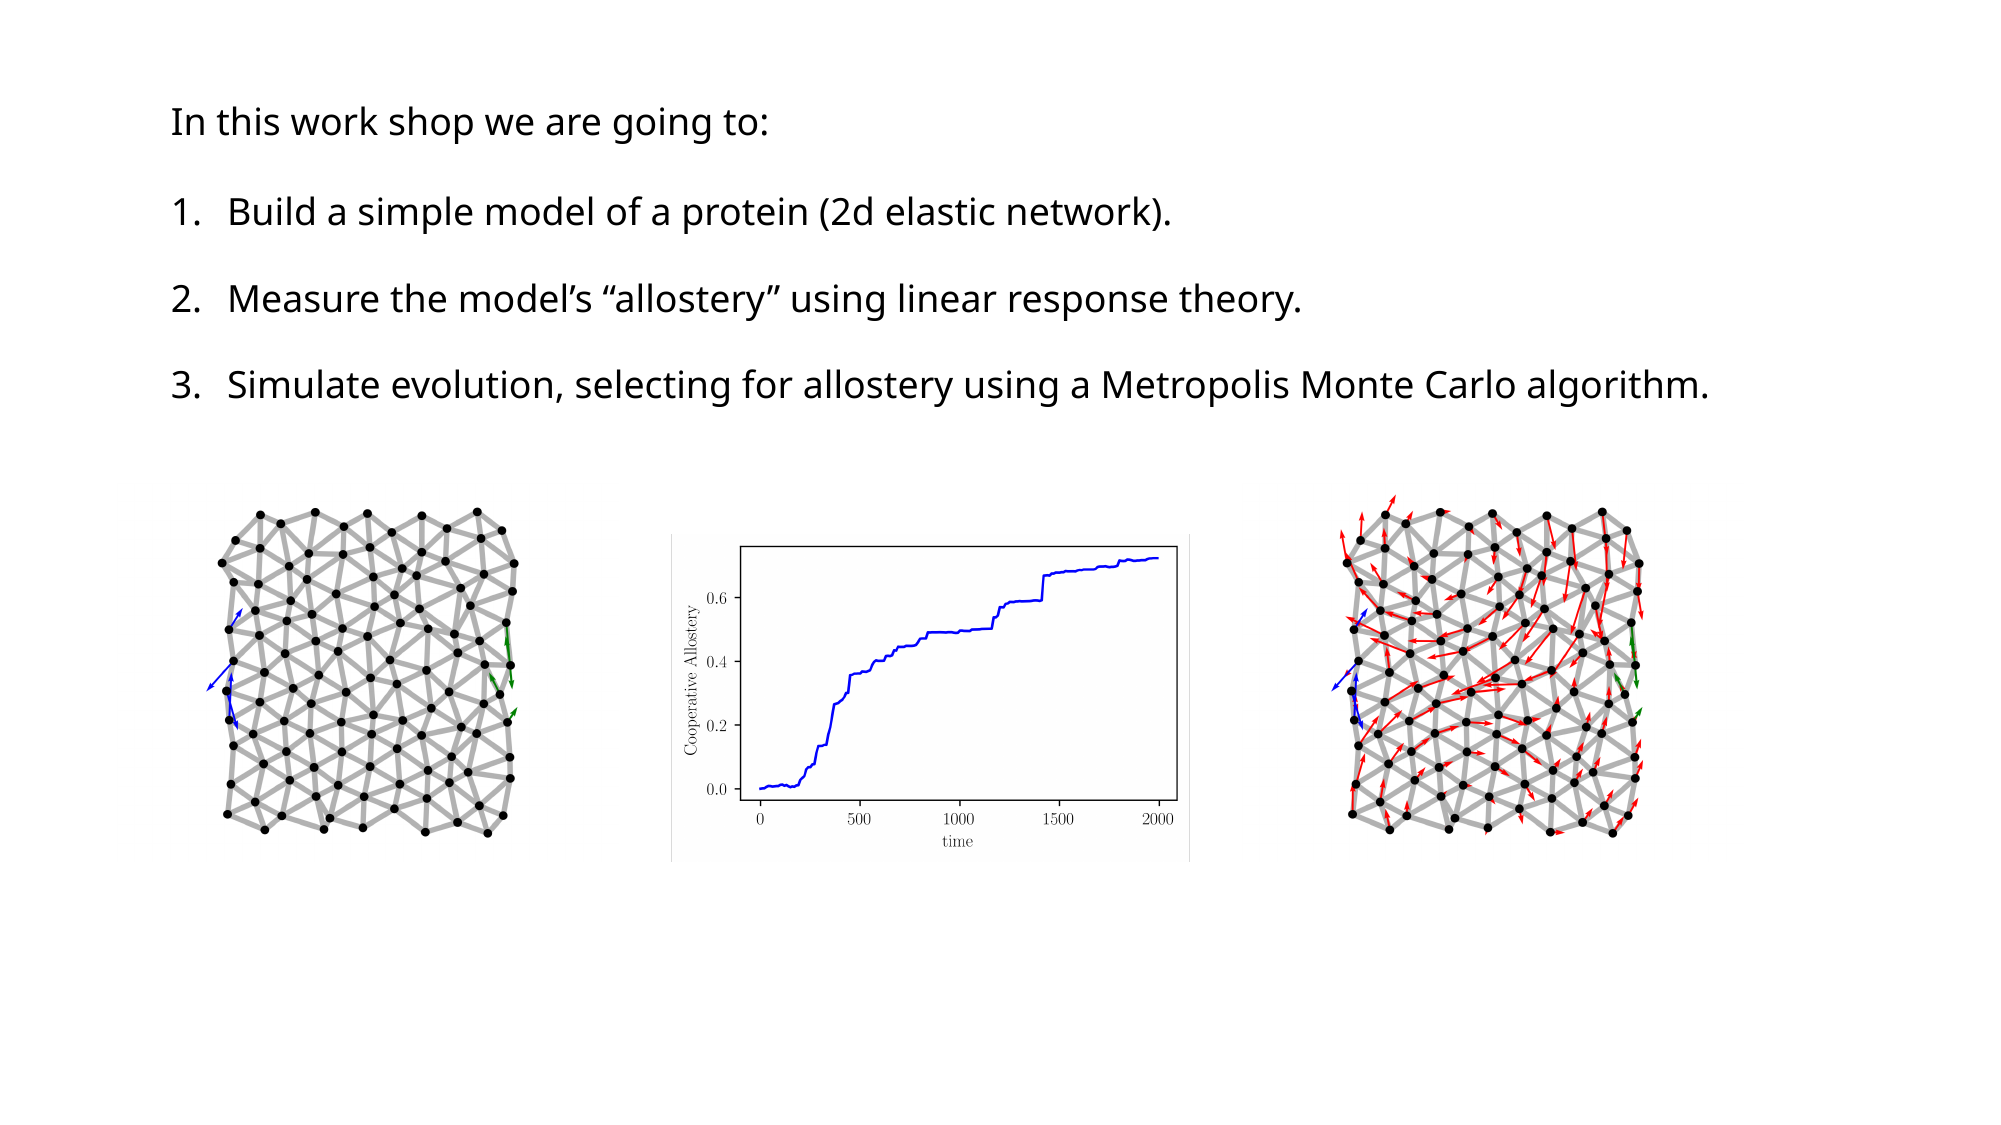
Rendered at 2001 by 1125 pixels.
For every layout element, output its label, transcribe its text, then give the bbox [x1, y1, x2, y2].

text_box In this work shop we are going to: Build a simple model of a protein (2d elastic network). Measure the model’s “allostery” using linear response theory. Simulate evolution, selecting for allostery using a Metropolis Monte Carlo algorithm. [156, 90, 1818, 414]
picture [671, 534, 1190, 862]
picture [1242, 483, 1744, 862]
picture [117, 483, 619, 862]
